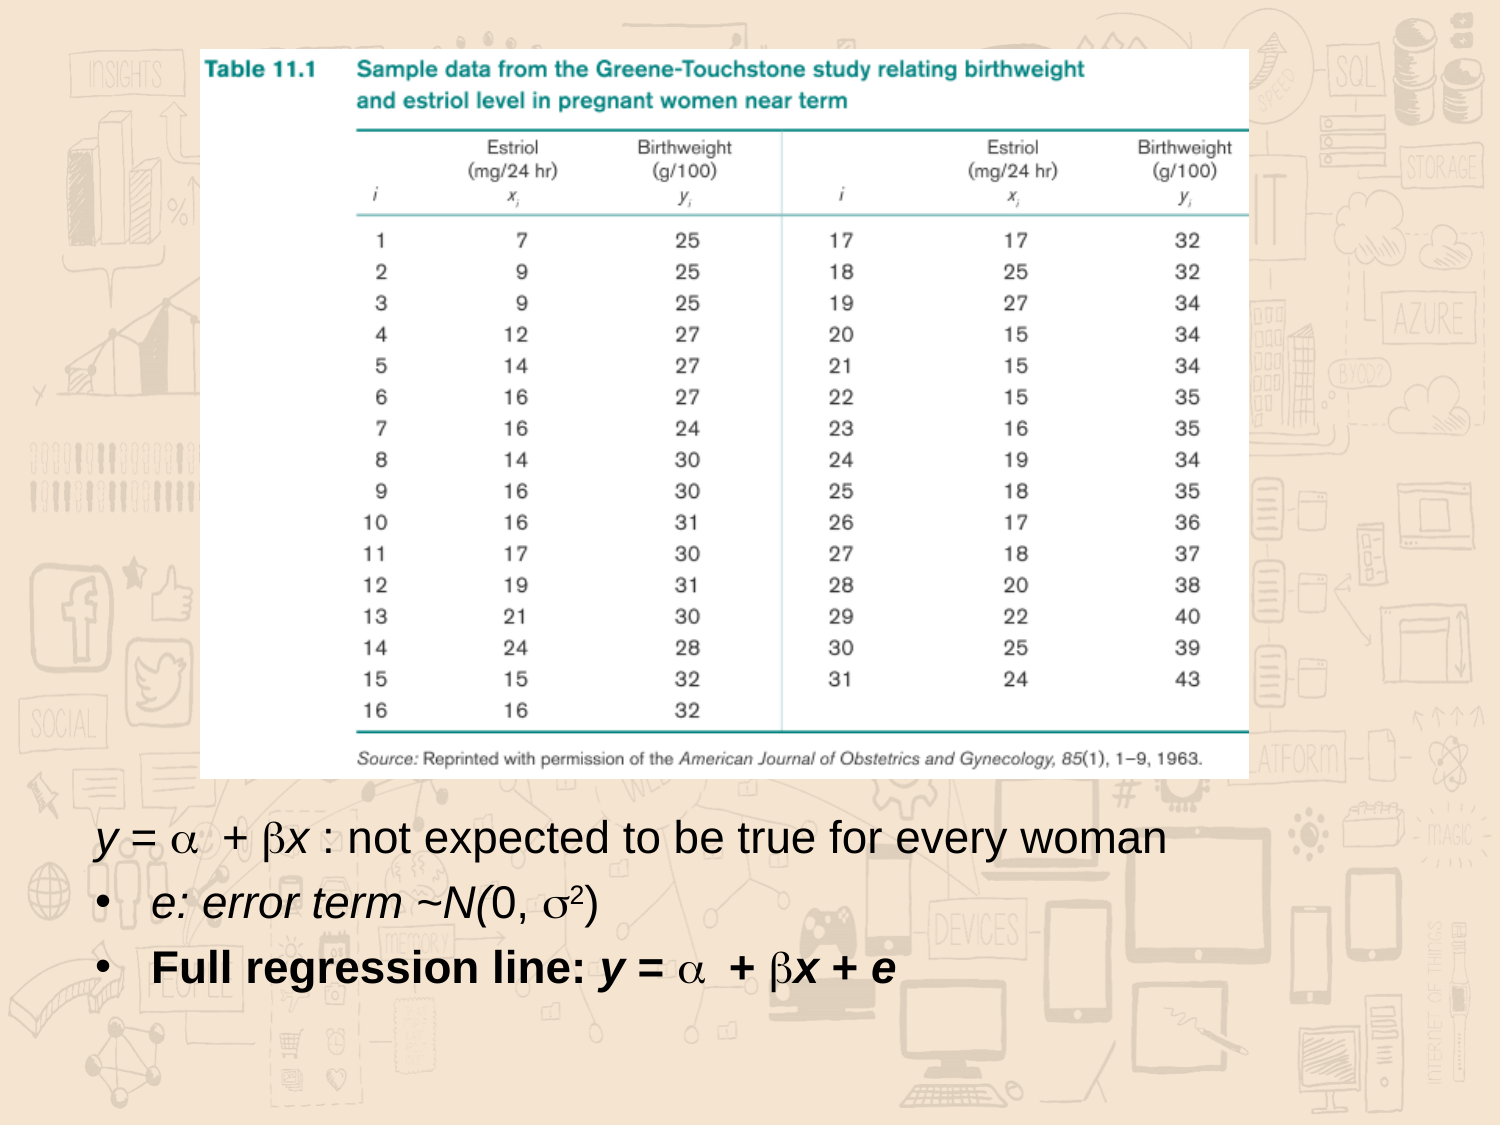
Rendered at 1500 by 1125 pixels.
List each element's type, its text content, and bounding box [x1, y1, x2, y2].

list y = a + bx : not expected to be true for every woman e: error term ~N(0, s2) Full regression line: y = a + bx + e [86, 799, 1377, 1063]
picture [0, 0, 1500, 1125]
